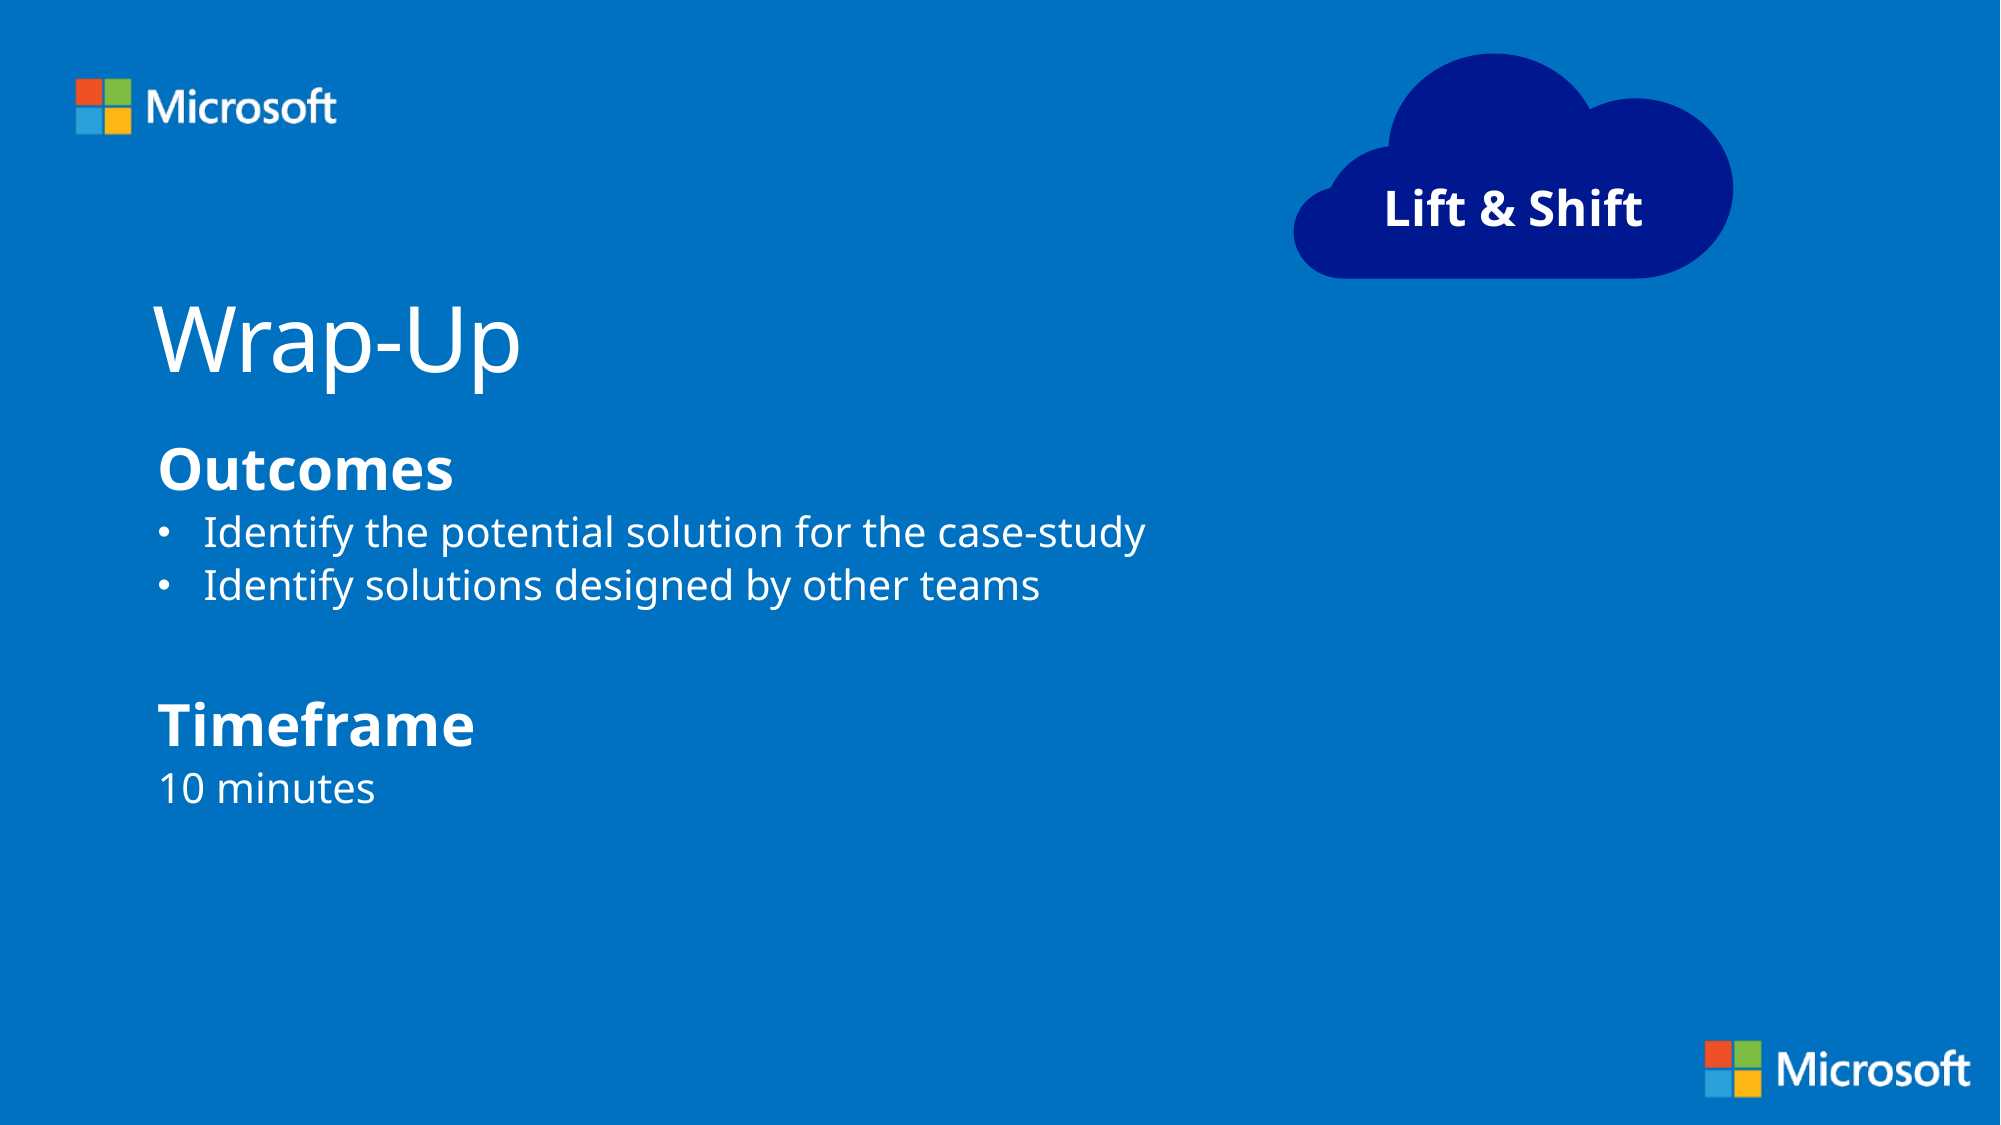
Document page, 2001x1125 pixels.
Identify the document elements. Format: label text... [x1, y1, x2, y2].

title Wrap-Up [128, 278, 1312, 500]
text_box [1293, 53, 1734, 279]
picture [74, 77, 339, 135]
text_box Outcomes Identify the potential solution for the case-study Identify solutions designed by other teams Timeframe 10 minutes [128, 416, 1231, 711]
picture [1703, 1039, 1973, 1098]
text_box Lift & Shift [1334, 166, 1693, 238]
